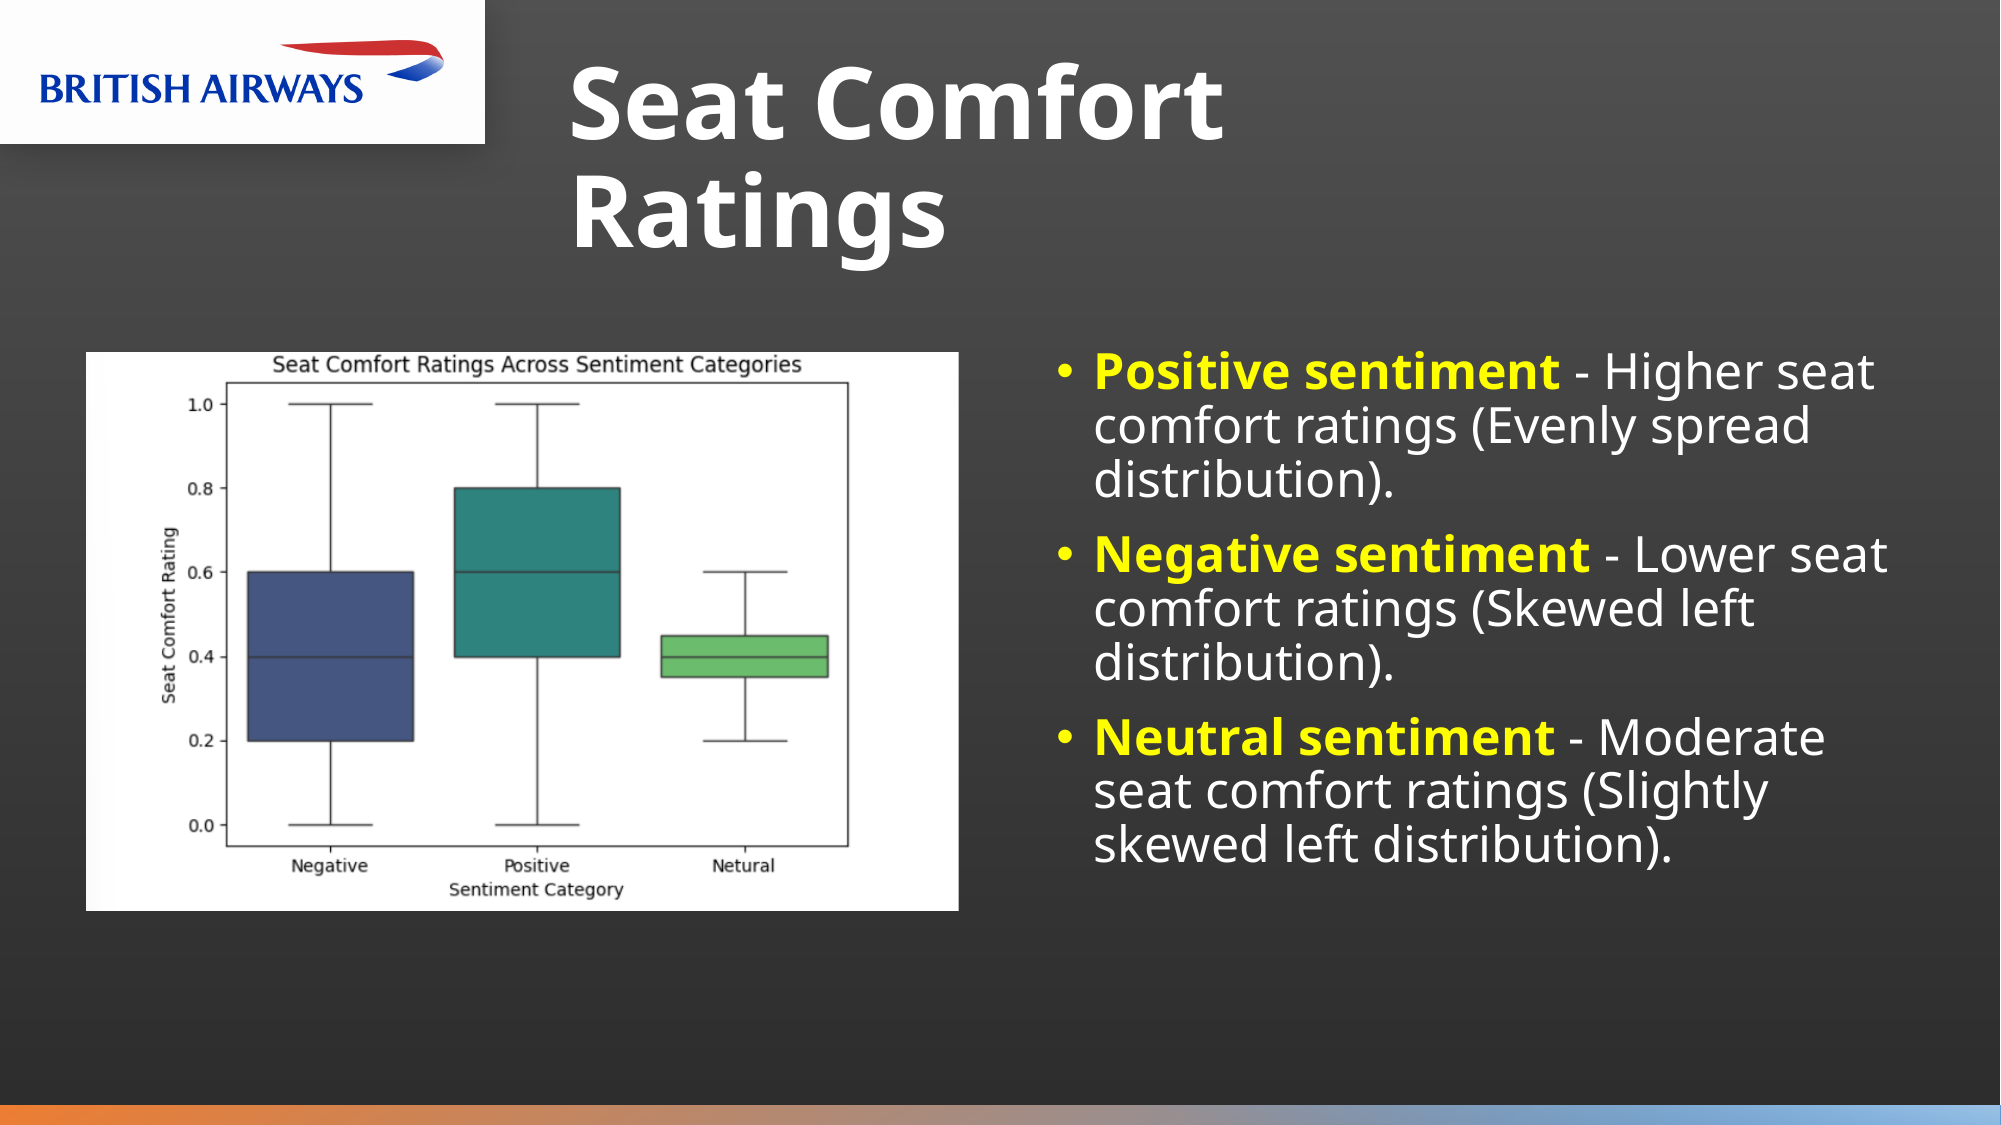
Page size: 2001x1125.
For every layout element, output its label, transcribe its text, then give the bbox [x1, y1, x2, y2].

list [86, 352, 959, 911]
picture [0, 0, 485, 144]
title Seat Comfort Ratings [553, 11, 1555, 277]
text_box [0, 1105, 2000, 1125]
list Positive sentiment - Higher seat comfort ratings (Evenly spread distribution). Negative sentiment - Lower seat comfort ratings (Skewed left distribution). Neutral sentiment - Moderate seat comfort ratings (Slightly skewed left distribution). [1041, 338, 1914, 953]
